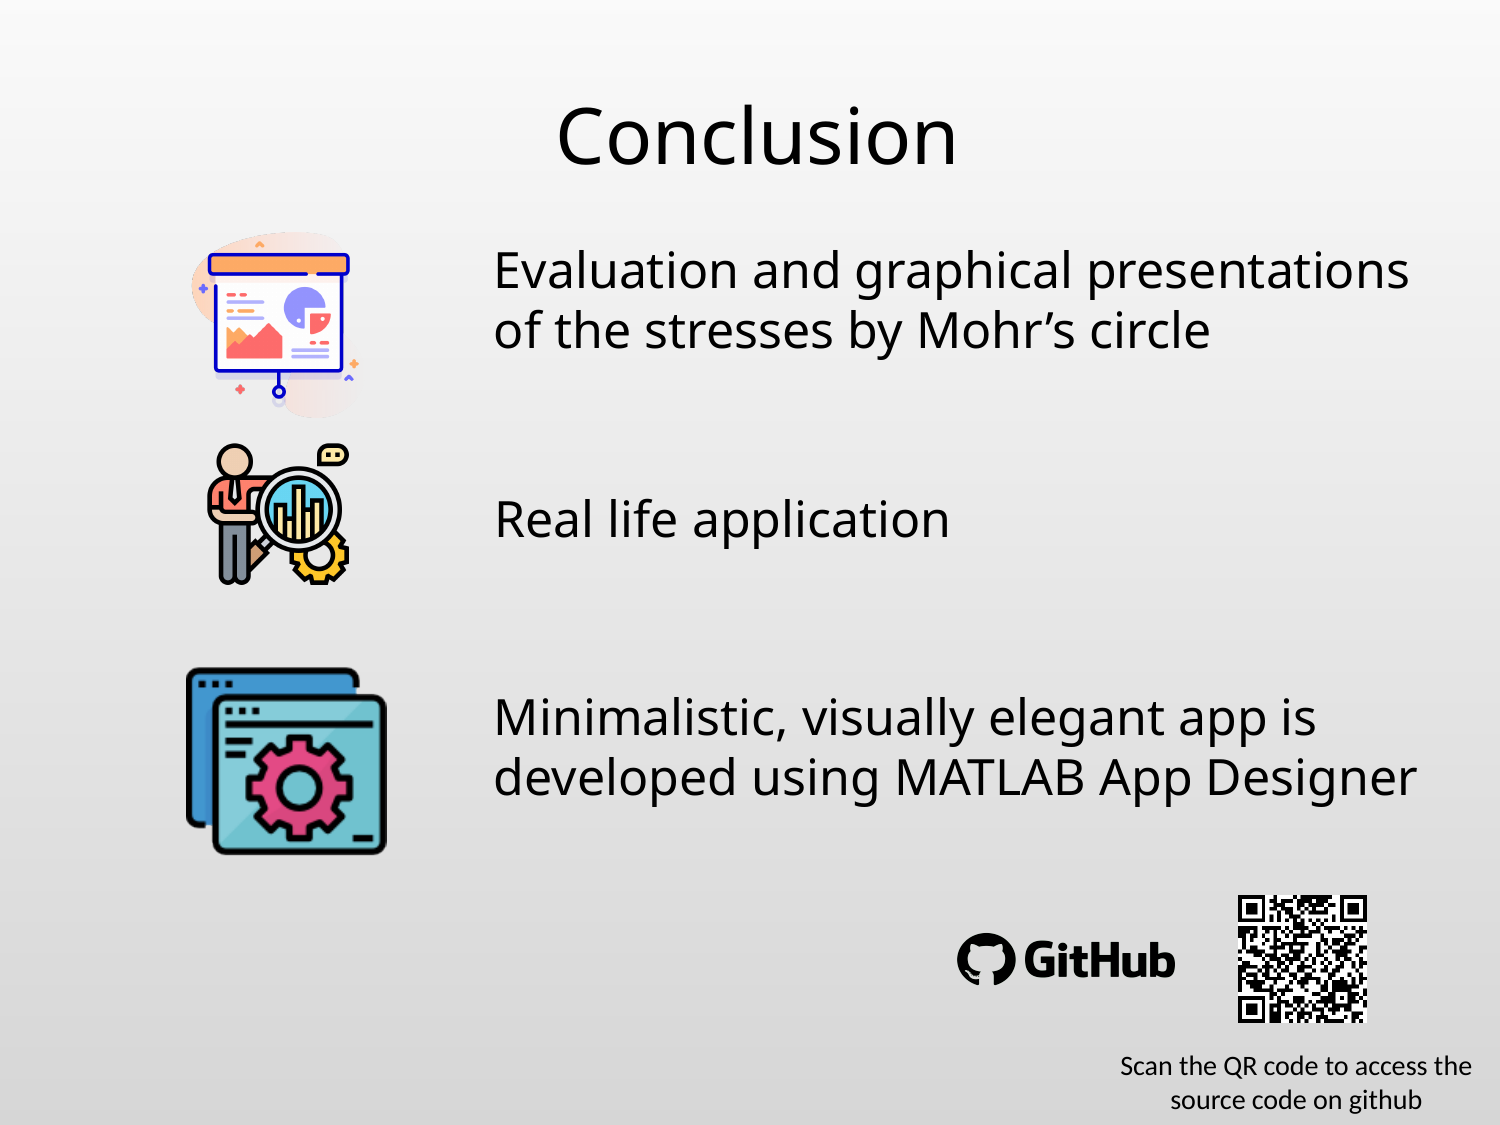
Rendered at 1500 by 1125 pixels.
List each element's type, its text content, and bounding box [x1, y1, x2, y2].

text_box Real life application [479, 479, 1324, 555]
text_box Minimalistic, visually elegant app is developed using MATLAB App Designer [479, 677, 1470, 813]
picture [186, 232, 371, 418]
text_box Evaluation and graphical presentations of the stresses by Mohr’s circle [479, 231, 1431, 427]
text_box Conclusion [307, 79, 1209, 188]
picture [186, 661, 387, 862]
picture [955, 902, 1177, 1017]
picture [1238, 895, 1367, 1023]
picture [205, 441, 351, 587]
text_box Scan the QR code to access the source code on github [1085, 1040, 1500, 1123]
